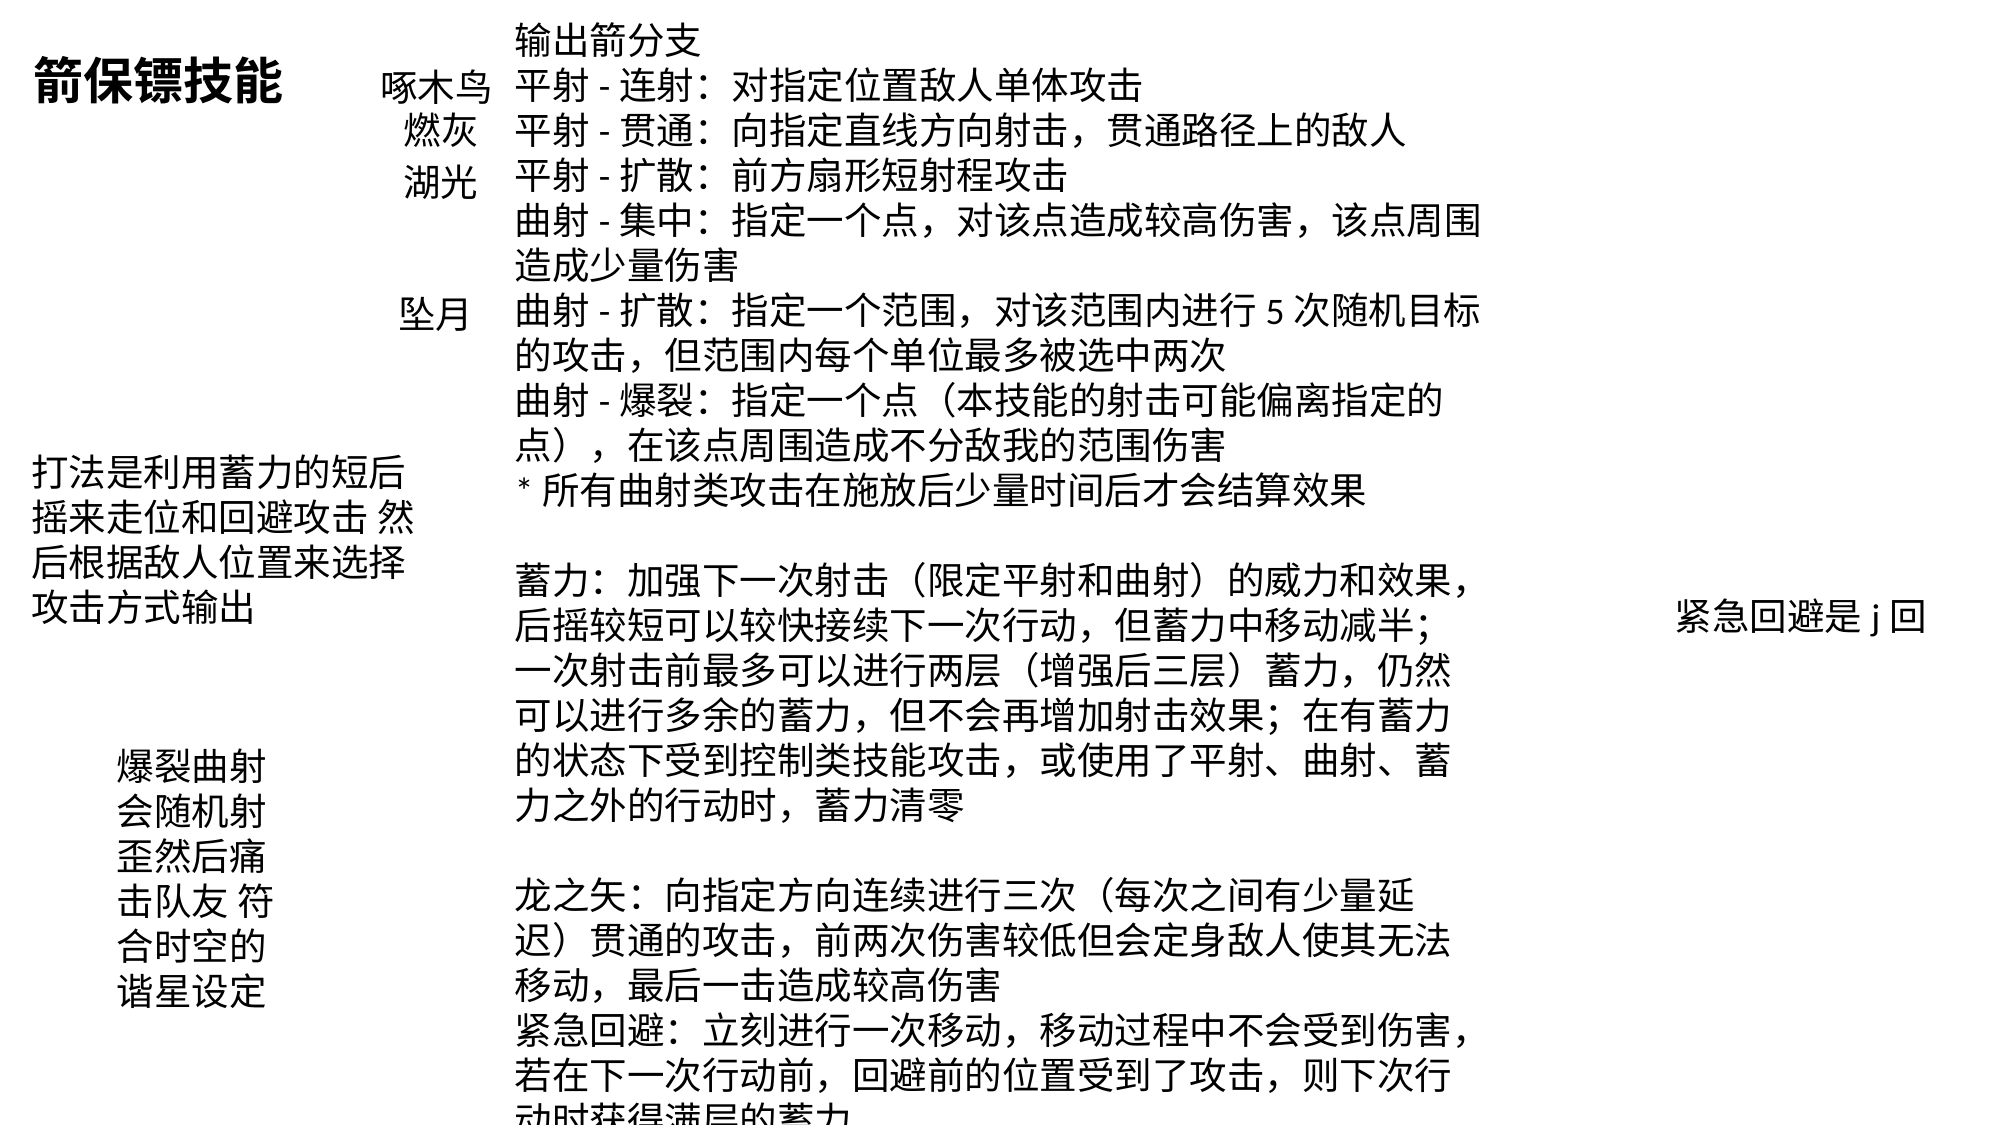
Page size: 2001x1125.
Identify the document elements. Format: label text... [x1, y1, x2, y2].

text_box 打法是利用蓄力的短后摇来走位和回避攻击 然后根据敌人位置来选择攻击方式输出 [16, 441, 436, 681]
text_box 爆裂曲射会随机射歪然后痛击队友 符合时空的谐星设定 [102, 735, 299, 1066]
text_box 紧急回避是j回 [1659, 585, 1942, 645]
text_box 燃灰 [388, 116, 494, 151]
text_box 湖光 [388, 151, 1389, 256]
text_box 啄木鸟 [365, 56, 508, 116]
text_box 箭保镖技能 [18, 41, 299, 117]
text_box 输出箭分支 平射-连射：对指定位置敌人单体攻击 平射-贯通：向指定直线方向射击，贯通路径上的敌人 平射-扩散：前方扇形短射程攻击 曲射-集中：指定一个点，对该点造成较高伤害，该点周围造成少量伤害 曲射-扩散：指定一个范围，对该范围内进行5次随机目标的攻击，但范围内每个单位最多被选中两次 曲射-爆裂：指定一个点（本技能的射击可能偏离指定的点），在该点周围造成不分敌我的范围伤害 *所有曲射类攻击在施放后少量时间后才会结算效果 蓄力：加强下一次射击（限定平射和曲射）的威力和效果，后摇较短可以较快接续下一次行动，但蓄力中移动减半；一次射击前最多可以进行两层（增强后三层）蓄力，仍然可以进行多余的蓄力，但不会再增加射击效果；在有蓄力的状态下受到控制类技能攻击，或使用了平射、曲射、蓄力之外的行动时，蓄力清零 龙之矢：向指定方向连续进行三次（每次之间有少量延迟）贯通的攻击，前两次伤害较低但会定身敌人使其无法移动，最后一击造成较高伤害 紧急回避：立刻进行一次移动，移动过程中不会受到伤害，若在下一次行动前，回避前的位置受到了攻击，则下次行动时获得满层的蓄力 [500, 9, 1500, 1125]
text_box 坠月 [383, 283, 489, 344]
